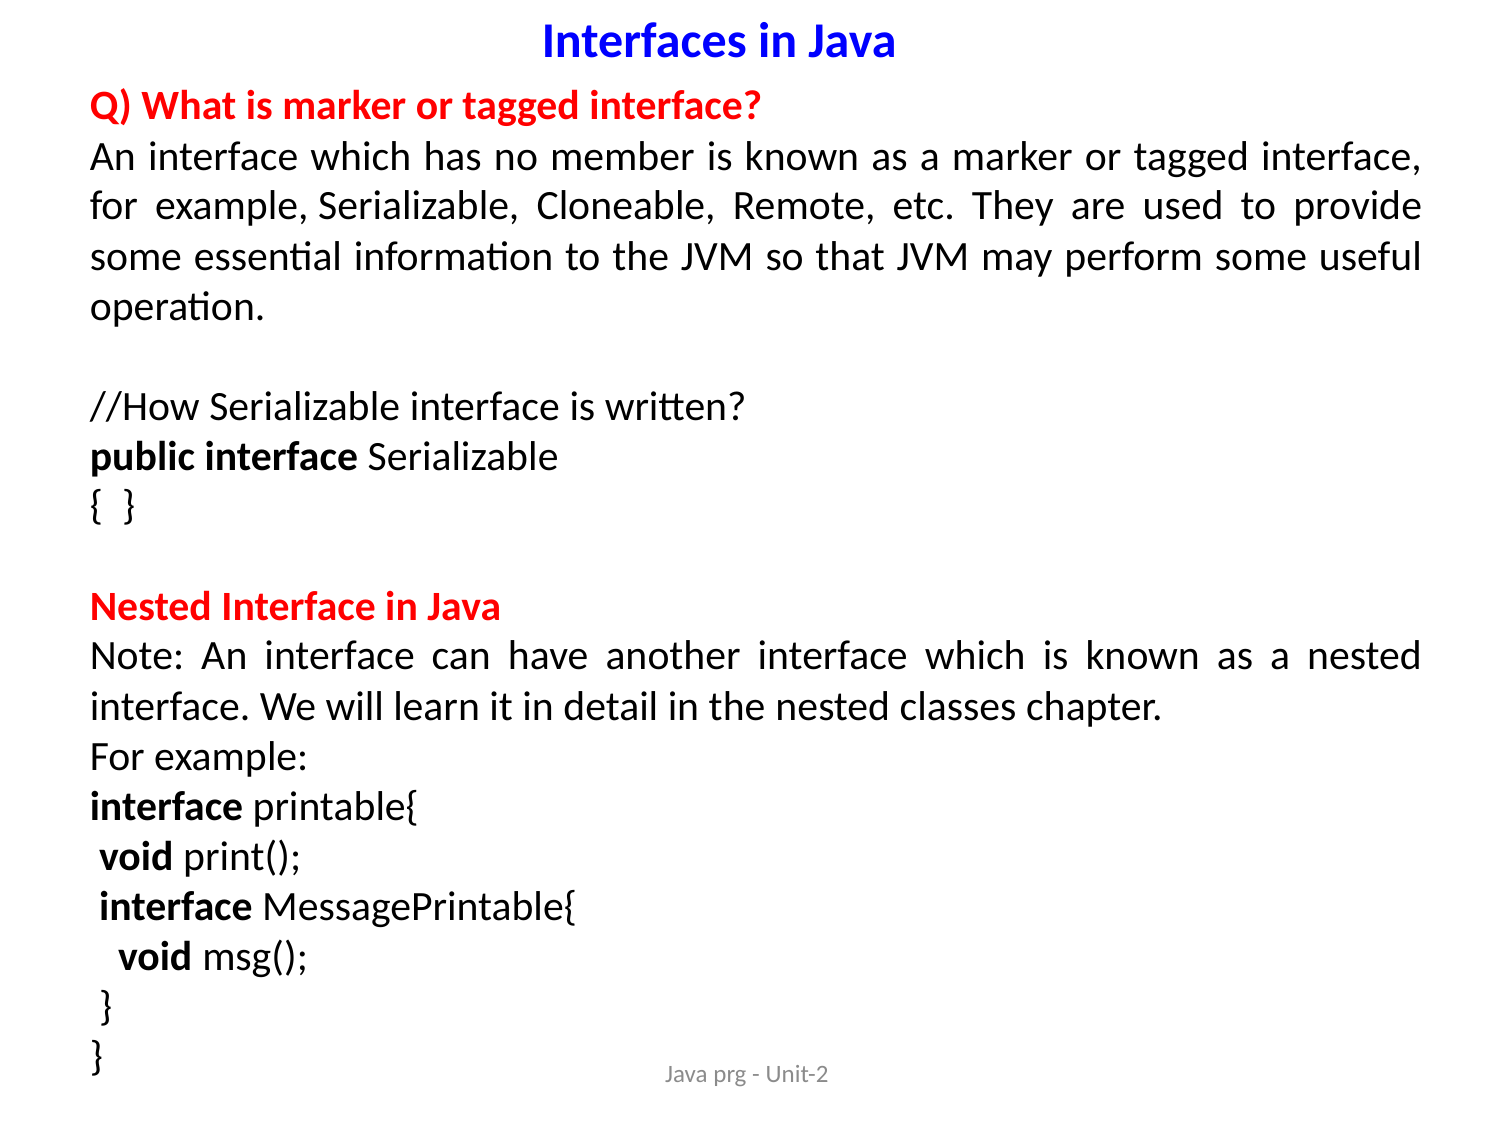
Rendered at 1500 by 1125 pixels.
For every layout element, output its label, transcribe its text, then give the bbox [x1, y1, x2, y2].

text_box Q) What is marker or tagged interface? An interface which has no member is known as a marker or tagged interface, for example, Serializable, Cloneable, Remote, etc. They are used to provide some essential information to the JVM so that JVM may perform some useful operation. //How Serializable interface is written? public interface Serializable { } Nested Interface in Java Note: An interface can have another interface which is known as a nested interface. We will learn it in detail in the nested classes chapter. For example: interface printable{ void print(); interface MessagePrintable{ void msg(); } } [74, 70, 1438, 1086]
text_box Interfaces in Java [527, 0, 912, 75]
footer Java prg - Unit-2 [512, 1042, 988, 1103]
